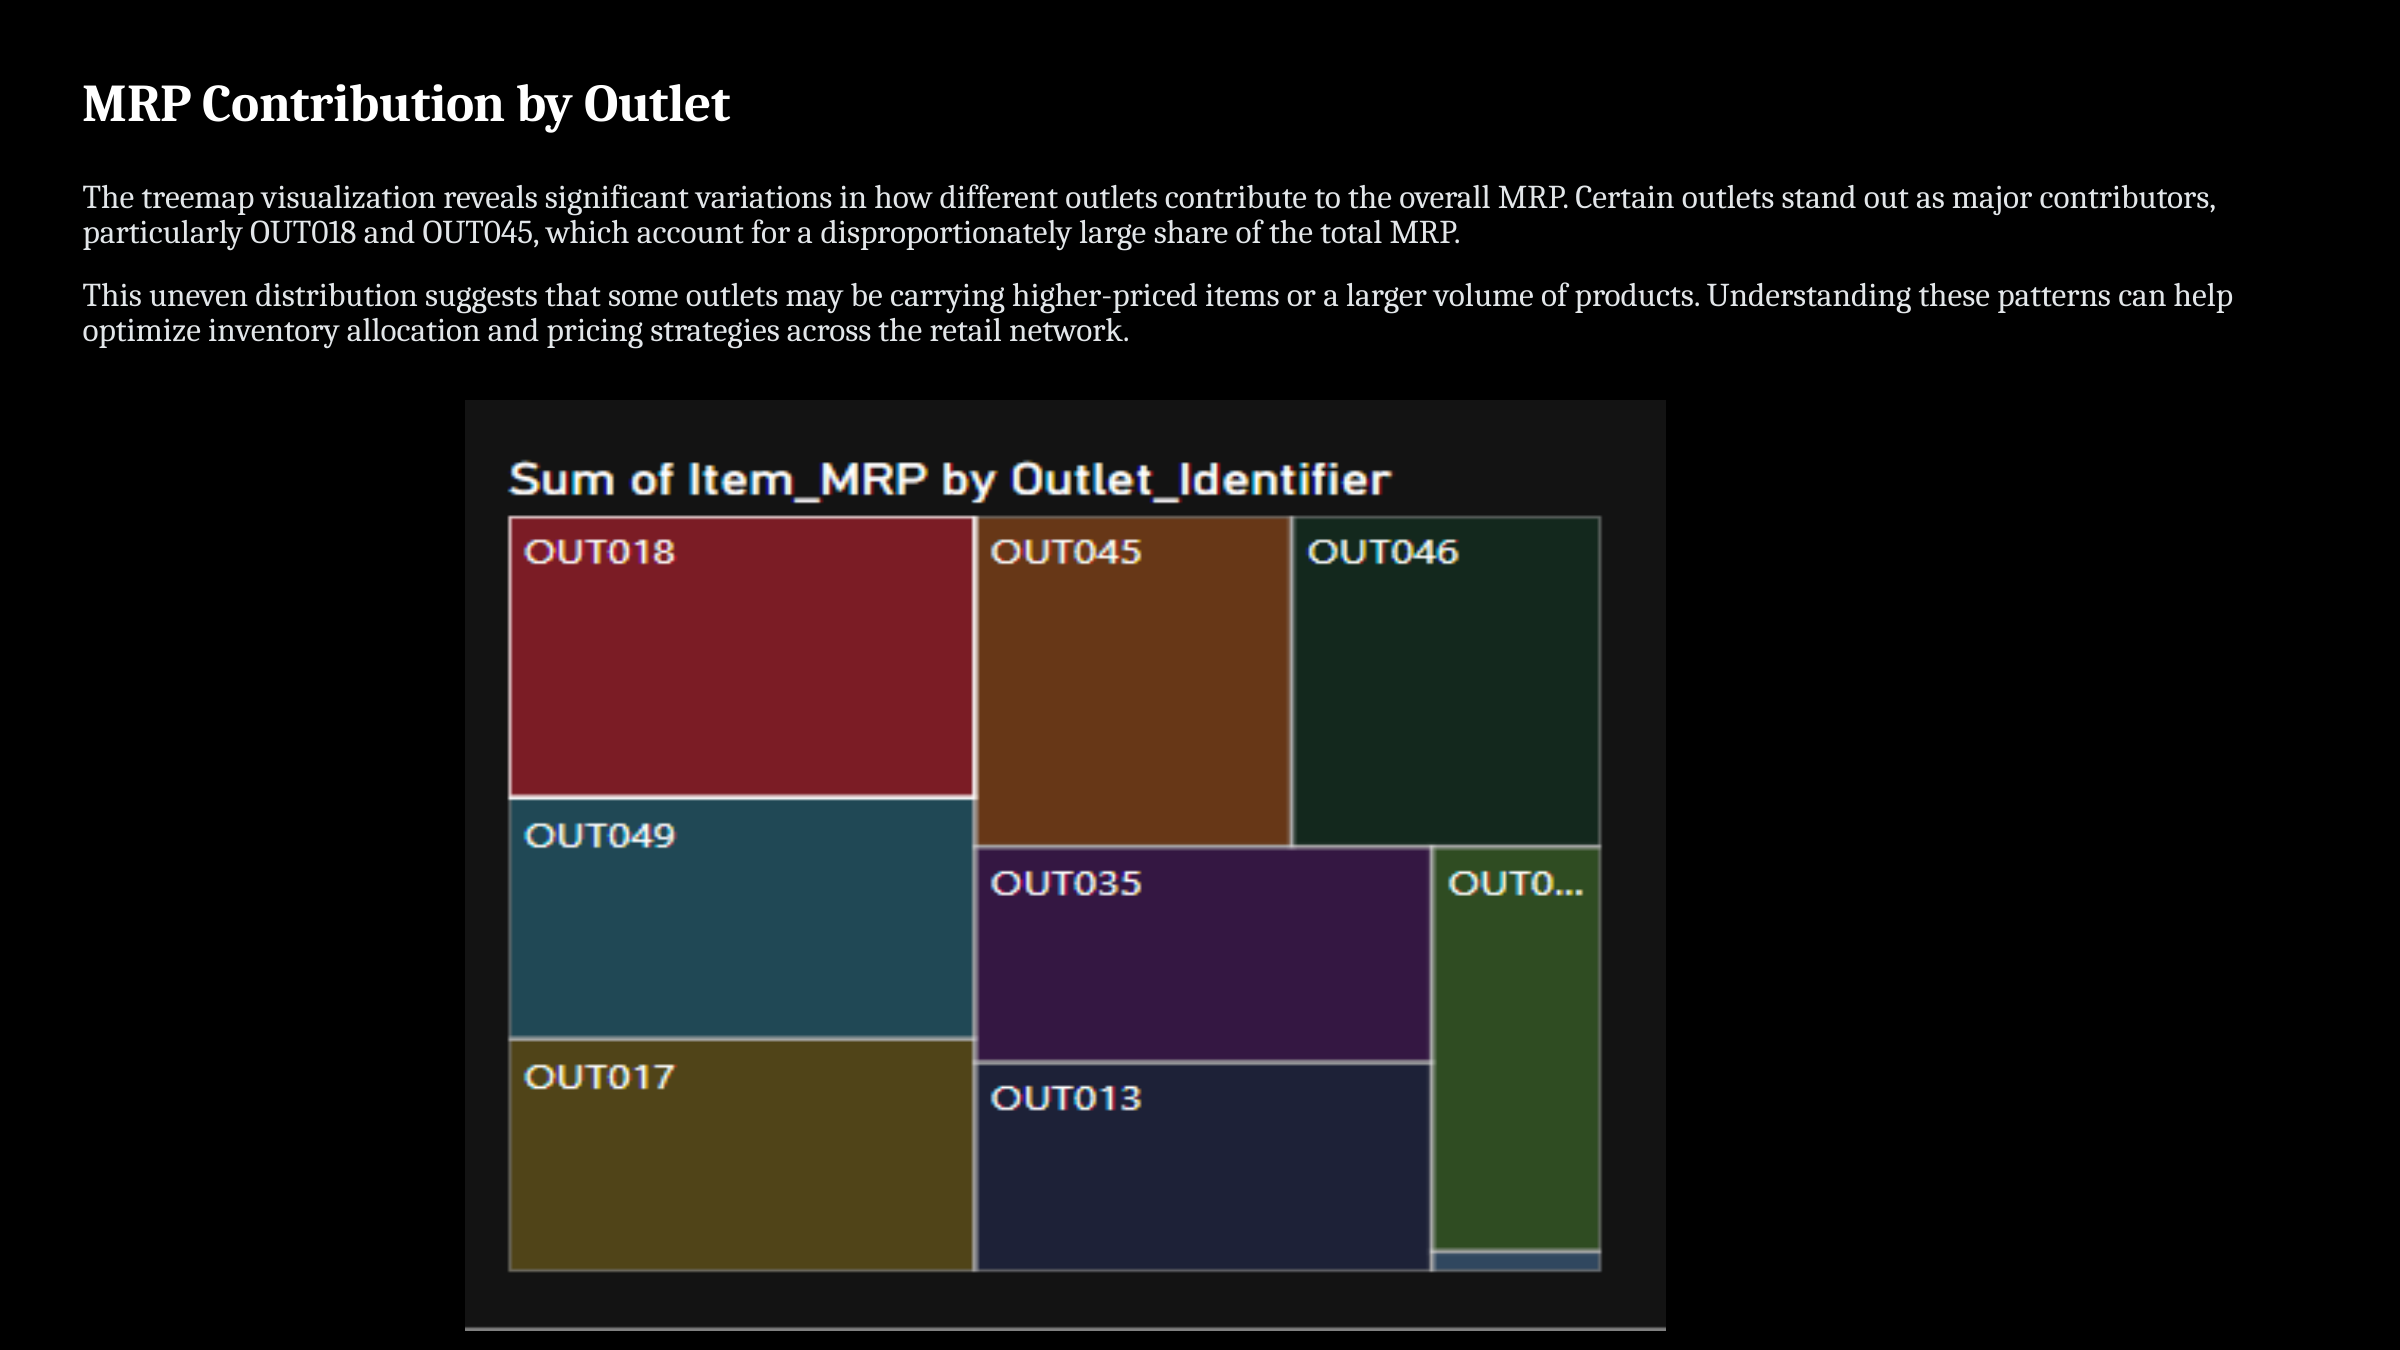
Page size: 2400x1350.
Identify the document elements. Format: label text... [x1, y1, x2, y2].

text_box MRP Contribution by Outlet [82, 65, 852, 133]
text_box The treemap visualization reveals significant variations in how different outlets contribute to the overall MRP. Certain outlets stand out as major contributors, particularly OUT018 and OUT045, which account for a disproportionately large share of the total MRP. [82, 179, 2318, 251]
picture [465, 400, 1666, 1331]
text_box This uneven distribution suggests that some outlets may be carrying higher-priced items or a larger volume of products. Understanding these patterns can help optimize inventory allocation and pricing strategies across the retail network. [82, 277, 2318, 349]
